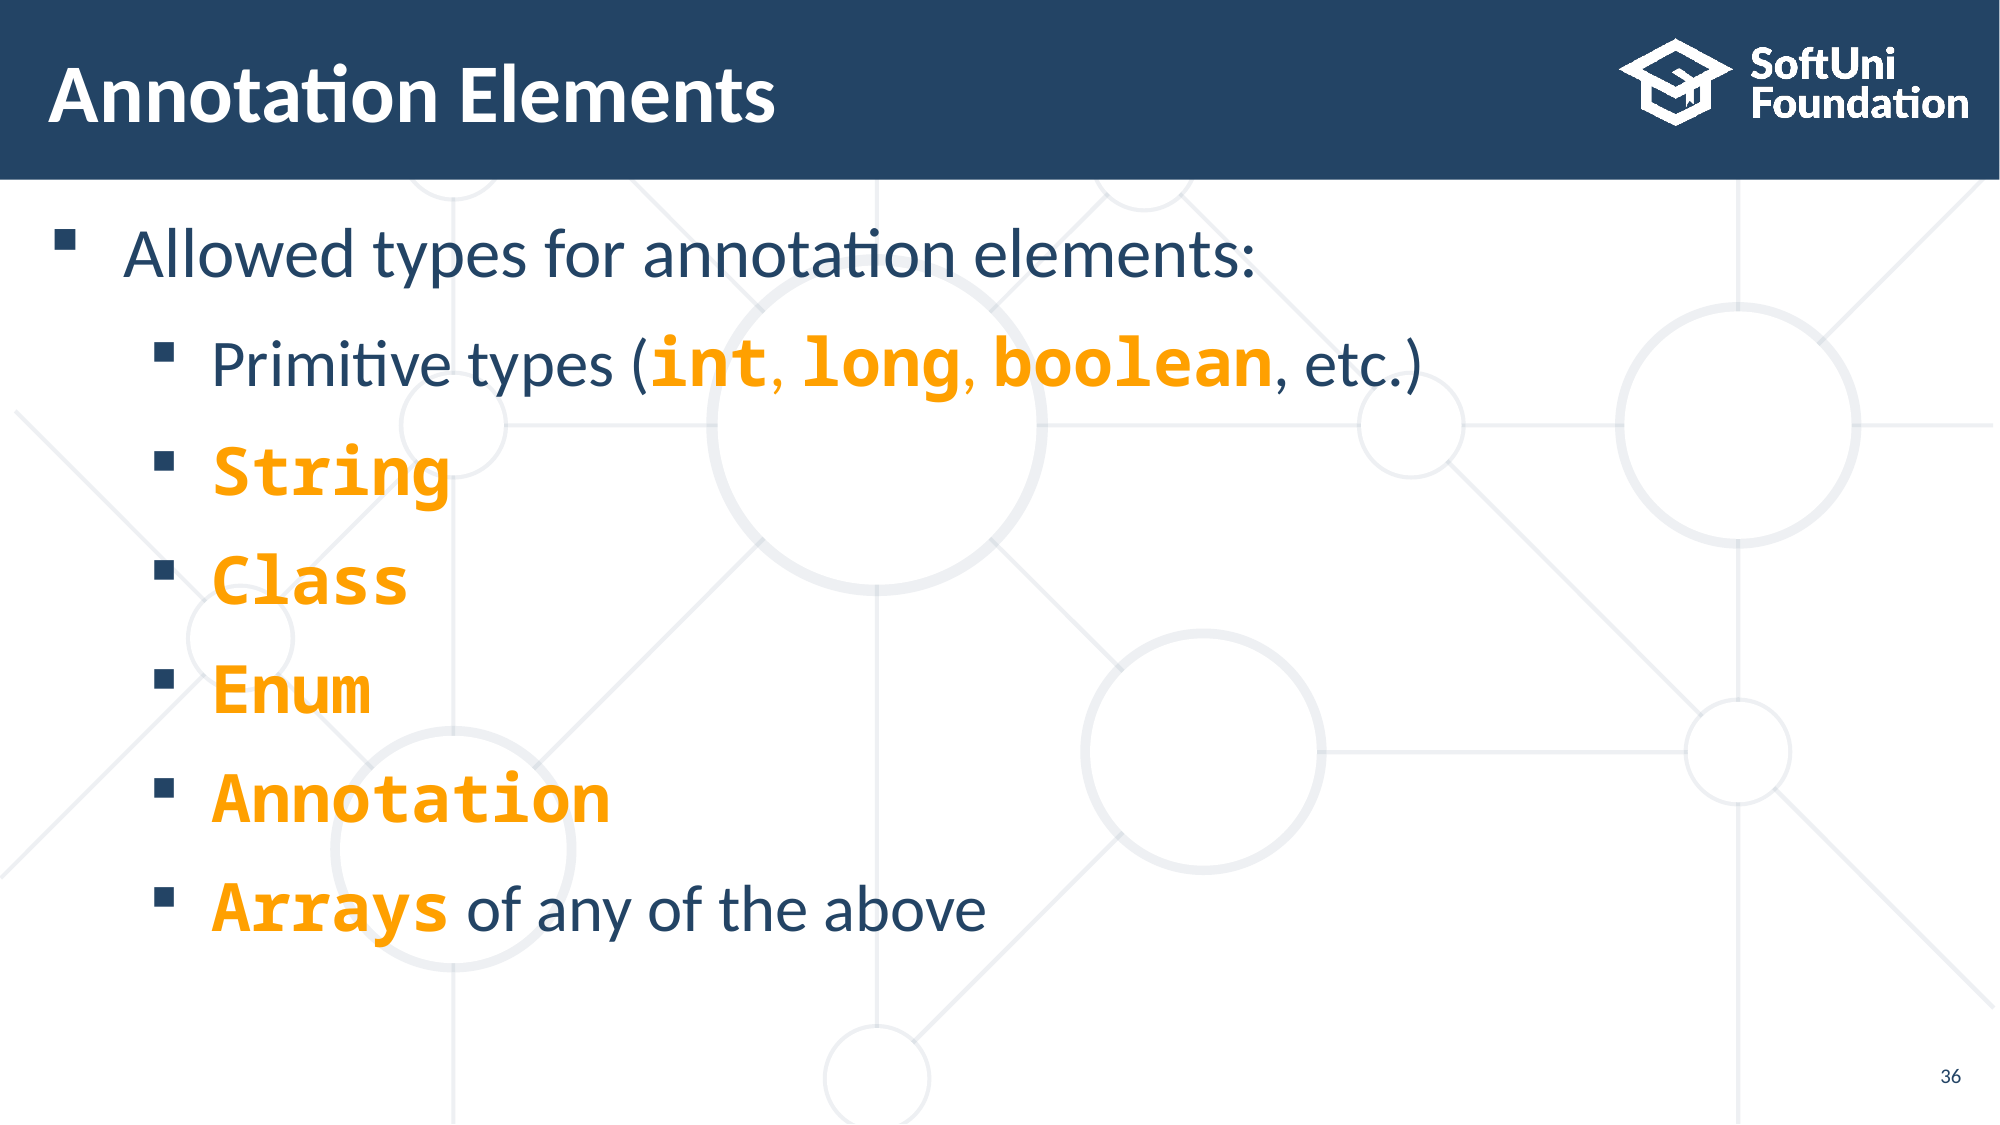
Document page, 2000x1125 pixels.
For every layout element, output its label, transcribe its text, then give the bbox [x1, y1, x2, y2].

picture [1618, 38, 1968, 126]
title Annotation Elements [31, 16, 1591, 162]
slide_number 36 [1896, 1049, 1968, 1101]
list Allowed types for annotation elements: Primitive types (int, long, boolean, etc.) String Class Enum Annotation Arrays of any of the above [31, 196, 1970, 1050]
